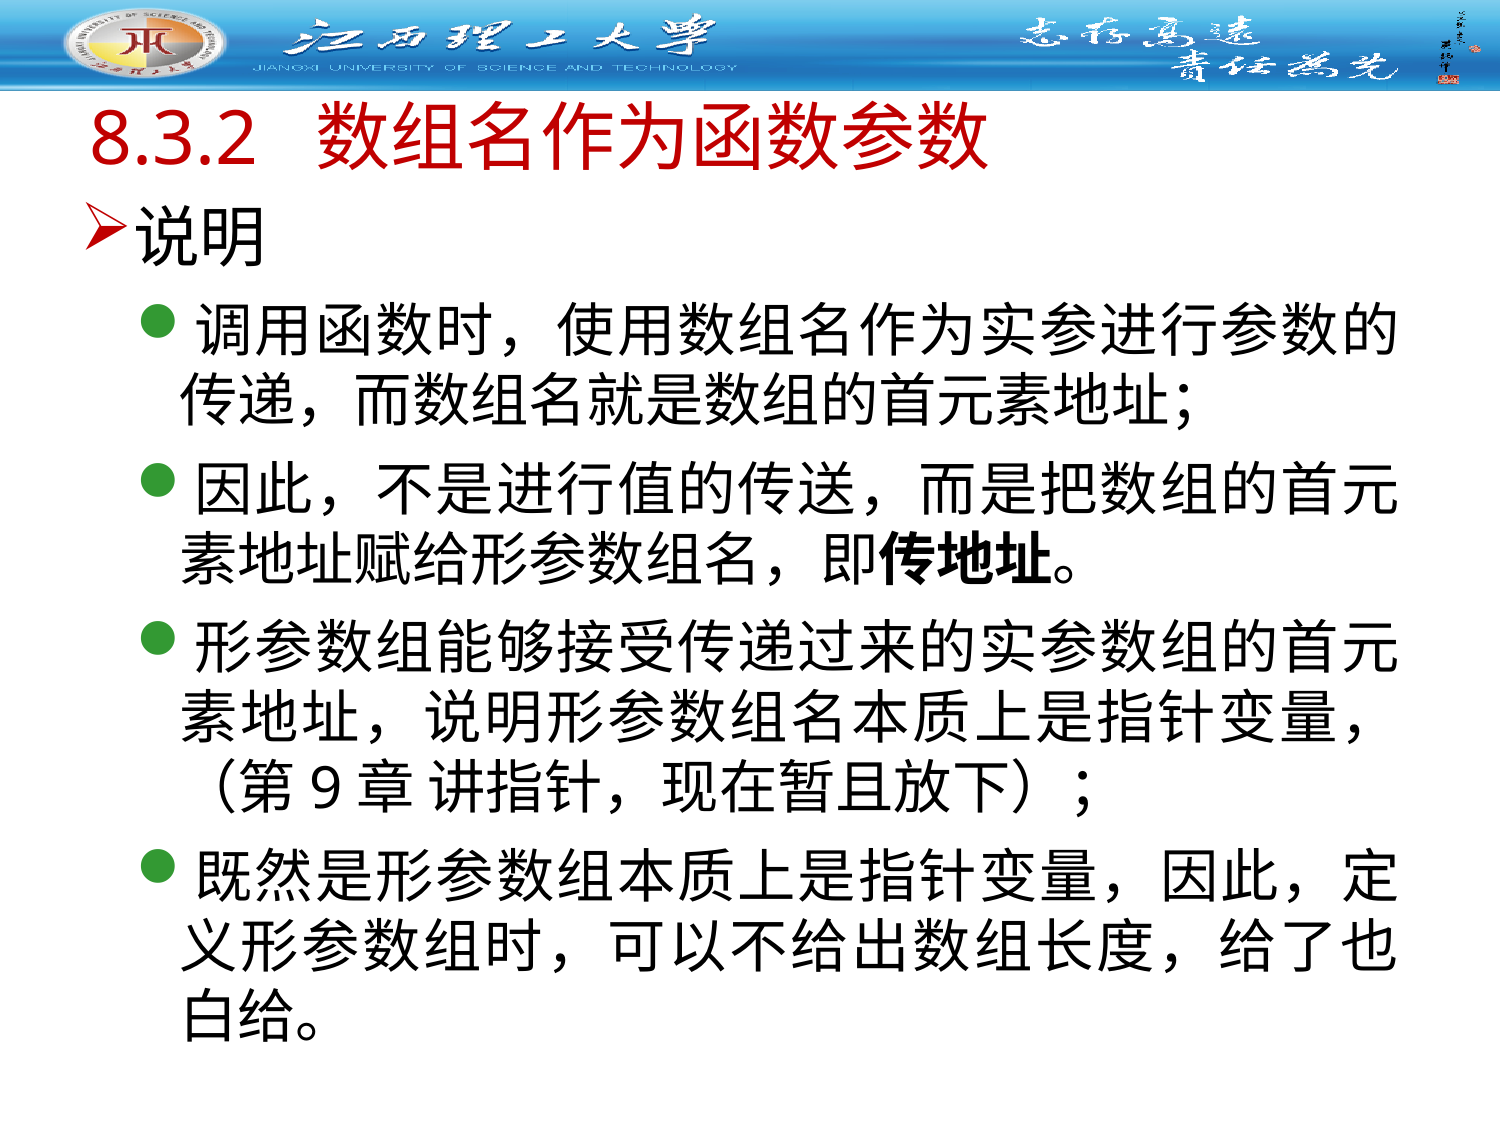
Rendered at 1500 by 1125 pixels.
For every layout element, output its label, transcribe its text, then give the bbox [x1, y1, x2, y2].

text_box 8.3.2 数组名作为函数参数 [74, 82, 1425, 208]
list 说明 调用函数时，使用数组名作为实参进行参数的传递，而数组名就是数组的首元素地址； 因此，不是进行值的传送，而是把数组的首元素地址赋给形参数组名，即传地址。 形参数组能够接受传递过来的实参数组的首元素地址，说明形参数组名本质上是指针变量，（第9章 讲指针，现在暂且放下）； 既然是形参数组本质上是指针变量，因此，定义形参数组时，可以不给出数组长度，给了也白给。 [64, 187, 1415, 1122]
picture [0, 0, 1500, 91]
